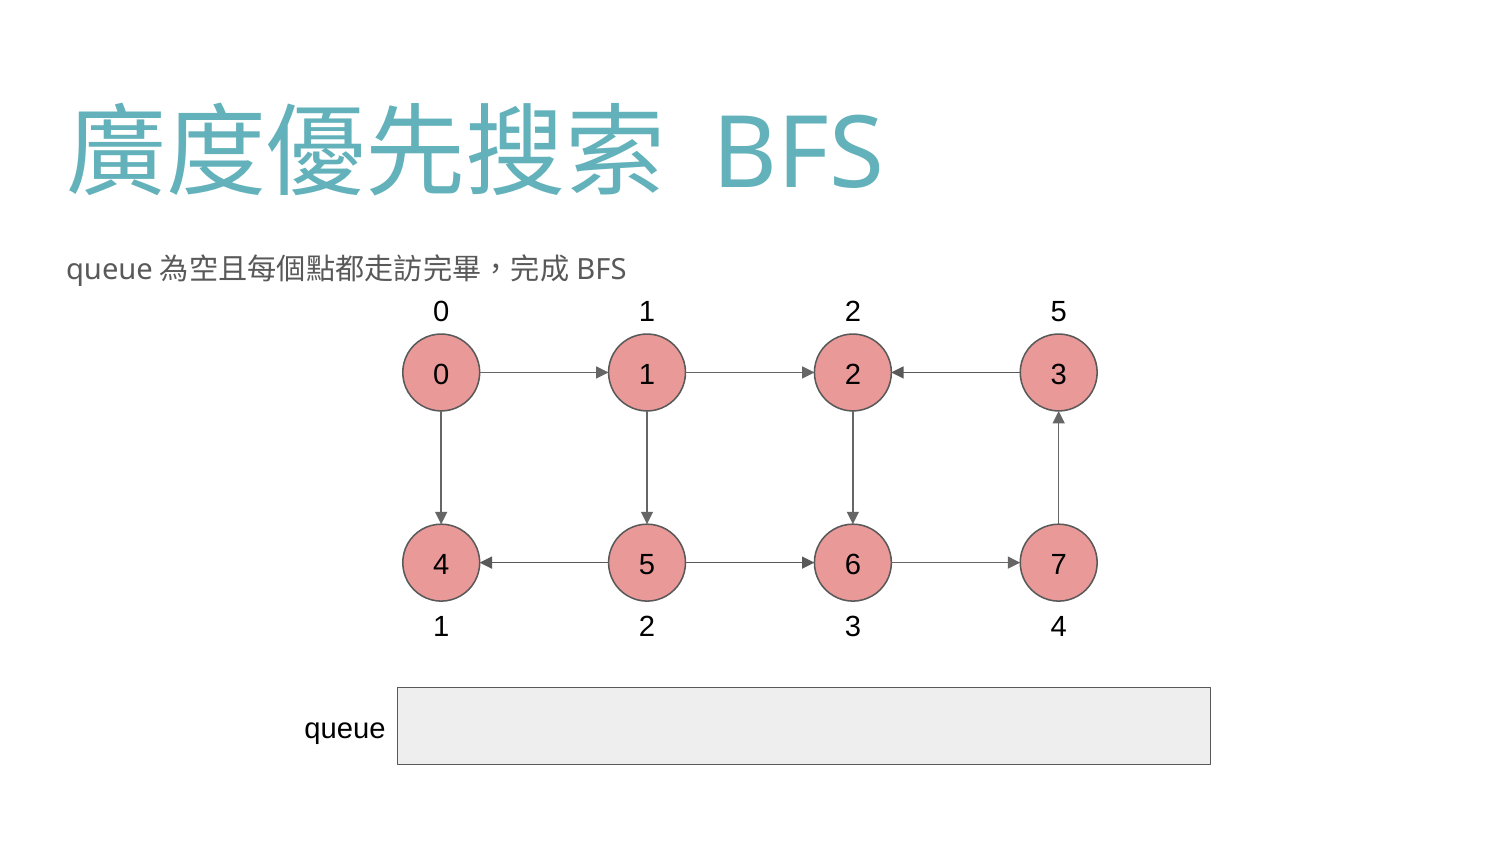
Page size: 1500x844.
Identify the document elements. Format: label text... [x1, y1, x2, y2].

text_box queue為空且每個點都走訪完畢，完成BFS [51, 235, 952, 334]
text_box 6 [814, 524, 892, 601]
text_box 2 [814, 334, 892, 411]
text_box 3 [792, 601, 914, 649]
text_box [397, 687, 1211, 765]
text_box 7 [1020, 524, 1098, 601]
text_box 3 [1020, 334, 1098, 411]
text_box 4 [998, 601, 1119, 649]
text_box 5 [608, 524, 686, 601]
text_box 0 [402, 334, 480, 411]
text_box 4 [402, 524, 480, 601]
text_box 2 [586, 601, 708, 649]
title 廣度優先搜索 BFS [51, 72, 1449, 221]
text_box 1 [608, 334, 686, 411]
text_box queue [289, 694, 419, 758]
text_box 1 [380, 601, 502, 649]
text_box 5 [998, 286, 1119, 334]
